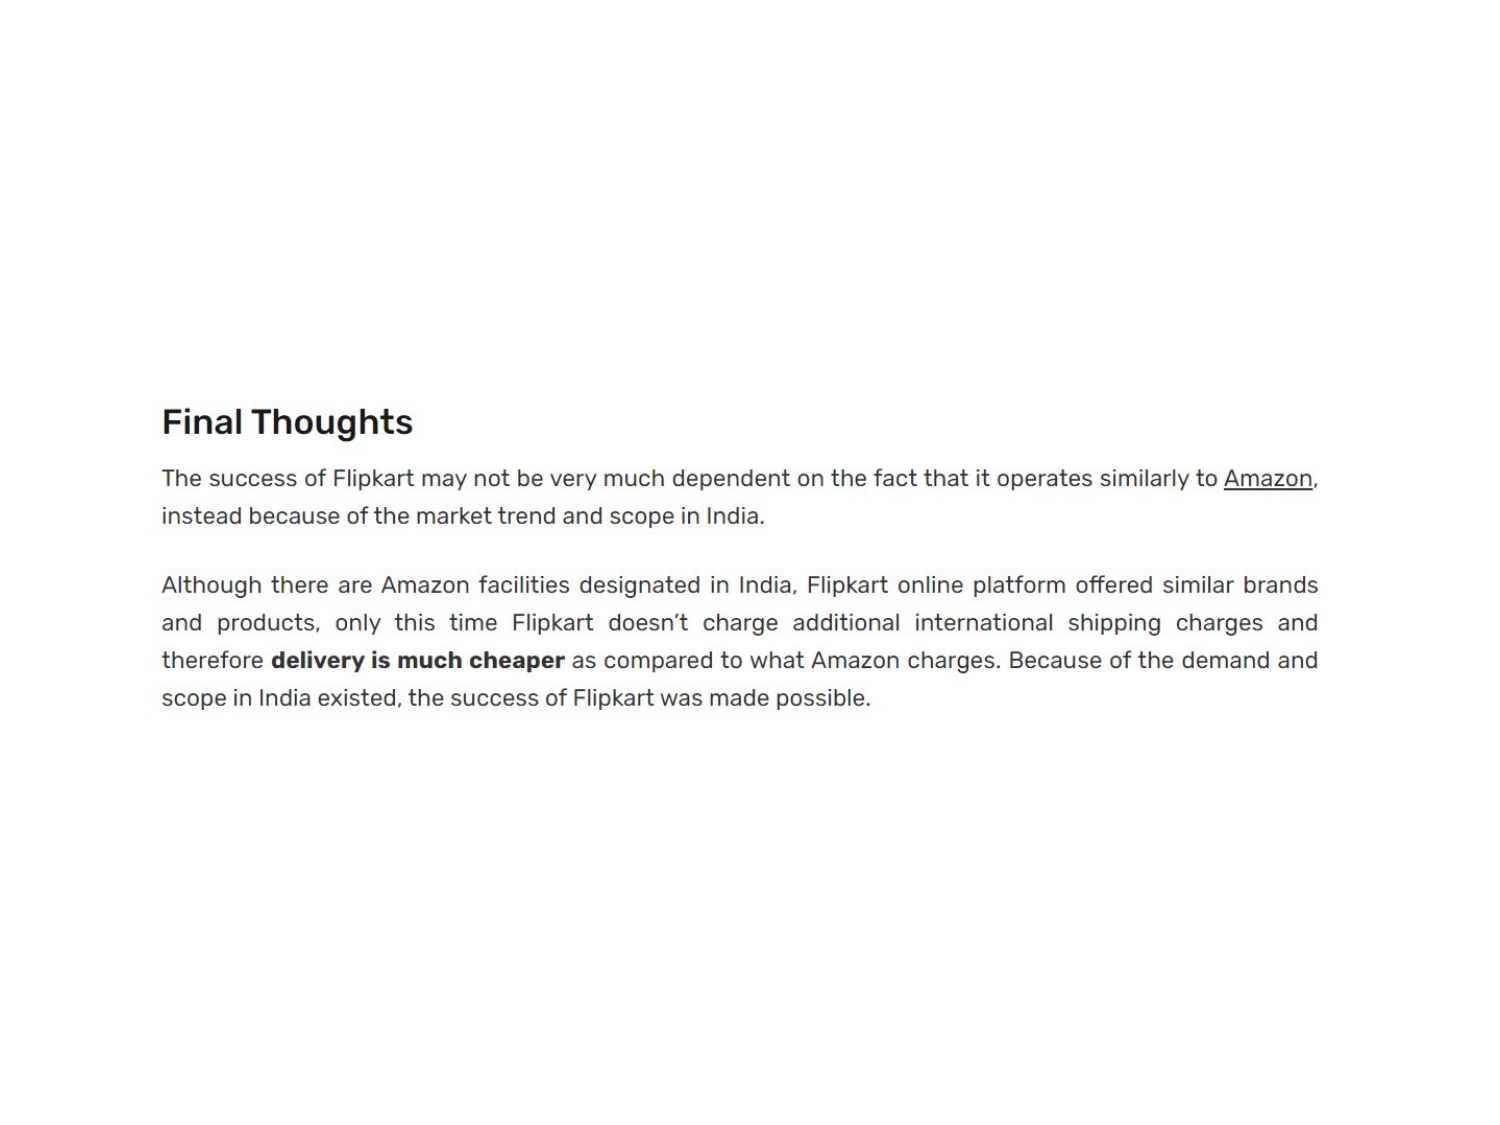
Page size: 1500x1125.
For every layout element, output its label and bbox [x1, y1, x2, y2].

picture [150, 368, 1350, 757]
